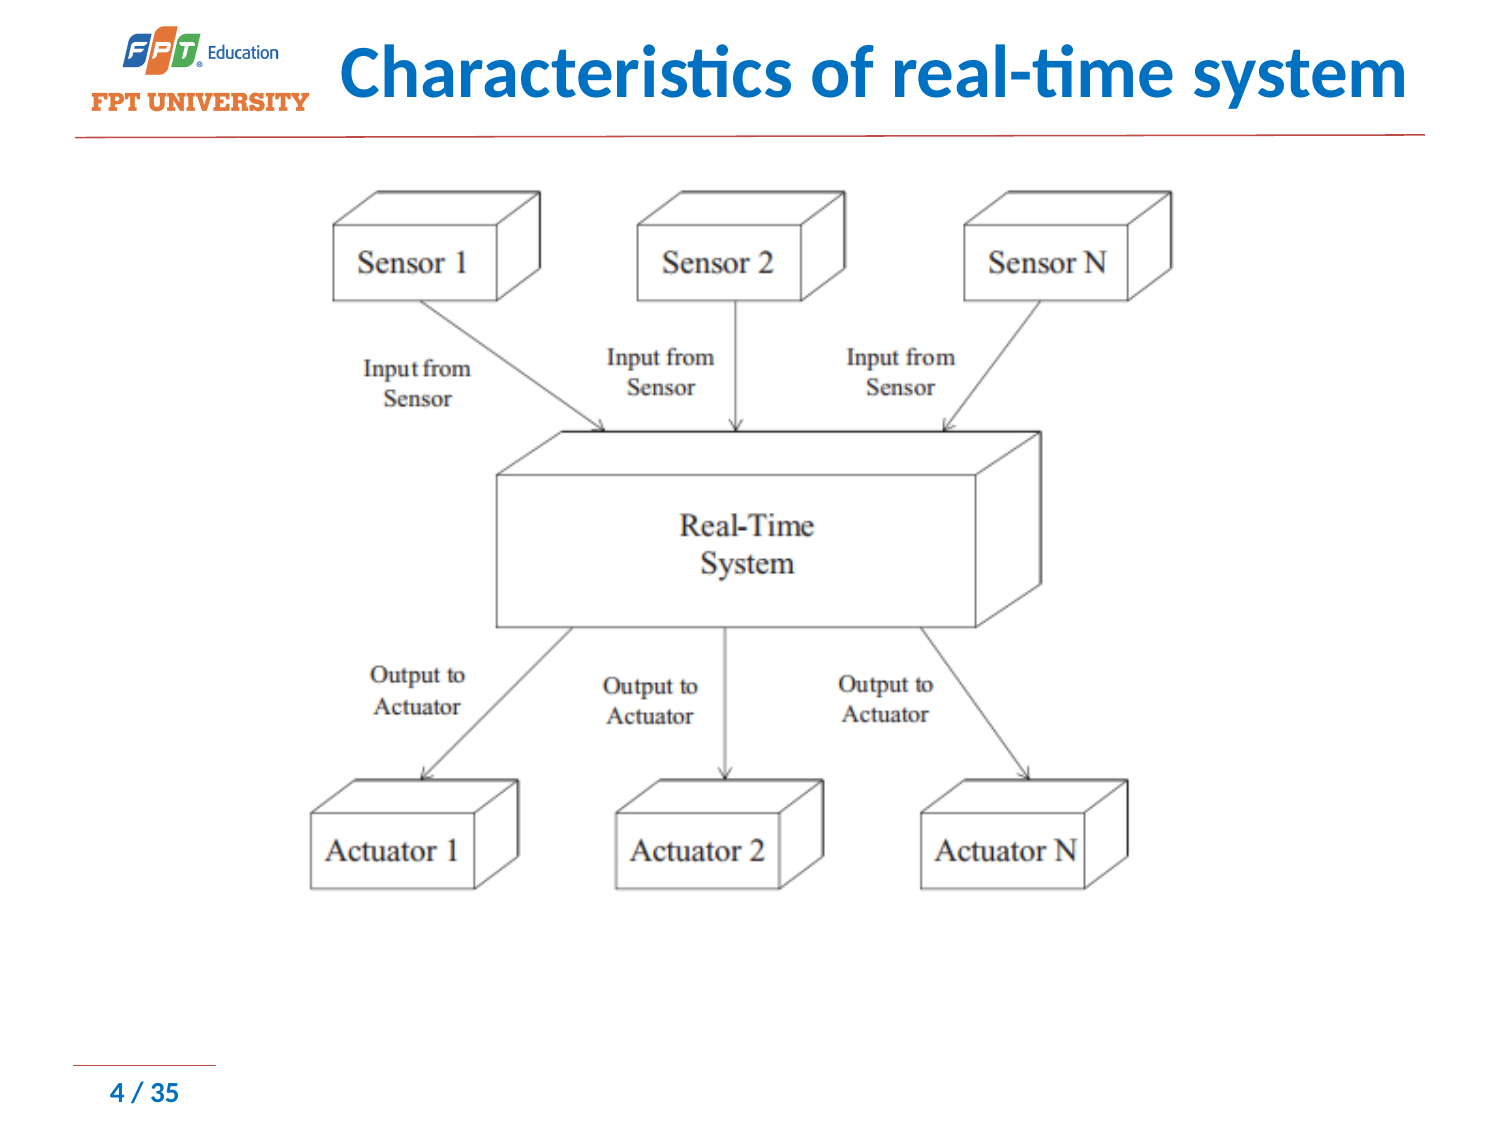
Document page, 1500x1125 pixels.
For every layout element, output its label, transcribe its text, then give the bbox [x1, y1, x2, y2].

picture [300, 172, 1176, 899]
title Characteristics of real-time system [315, 0, 1425, 135]
picture [77, 2, 315, 133]
